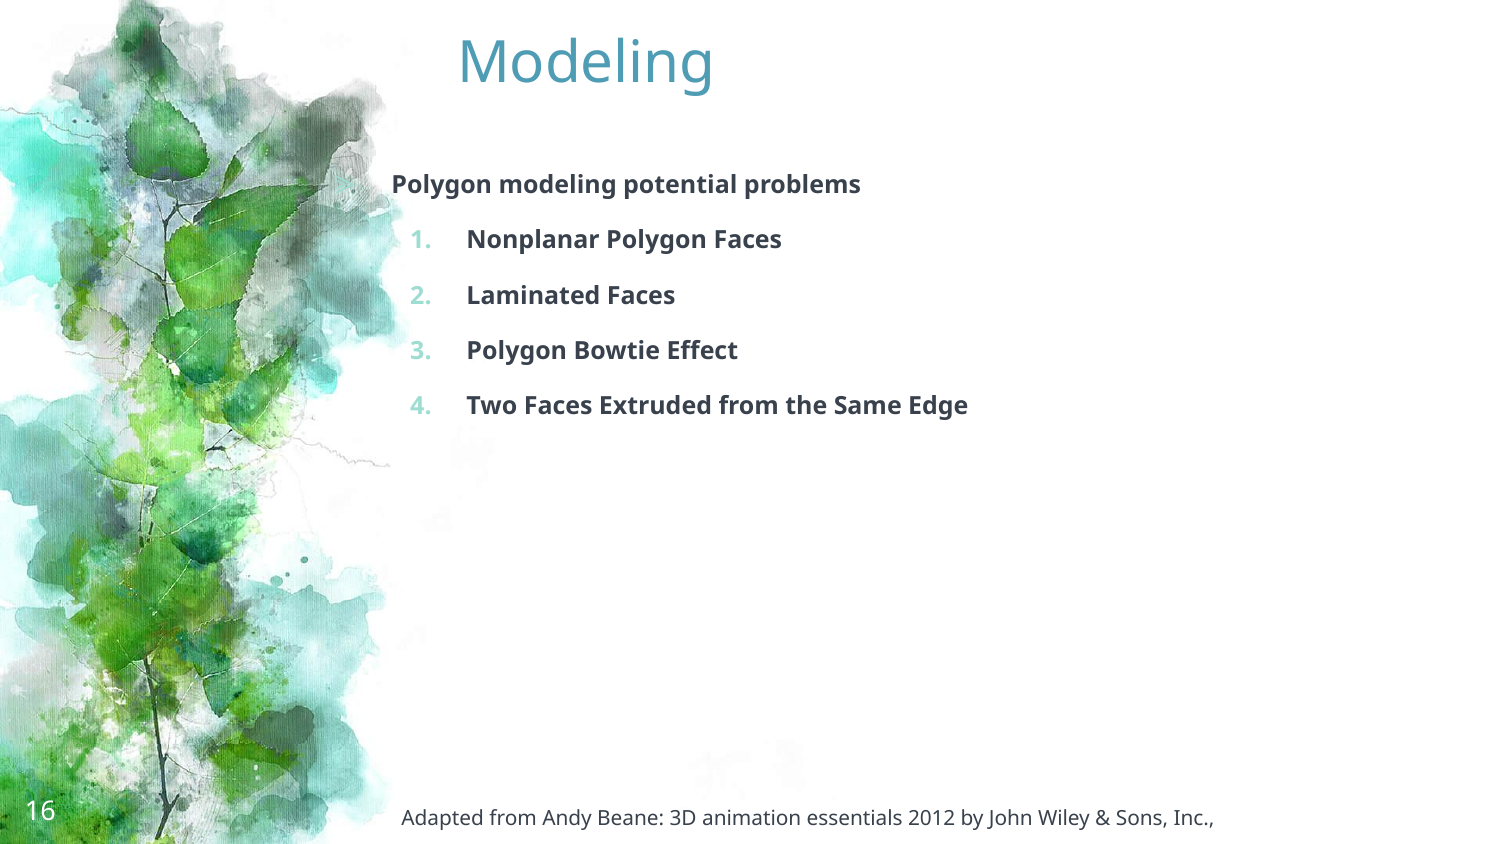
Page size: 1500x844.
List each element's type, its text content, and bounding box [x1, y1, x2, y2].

picture [0, 0, 1500, 844]
list Polygon modeling potential problems Nonplanar Polygon Faces Laminated Faces Polygon Bowtie Effect Two Faces Extruded from the Same Edge [316, 164, 1383, 481]
text_box Adapted from Andy Beane: 3D animation essentials 2012 by John Wiley & Sons, Inc., [386, 796, 1278, 832]
title Modeling [457, 33, 1425, 94]
slide_number 16 [24, 779, 115, 844]
